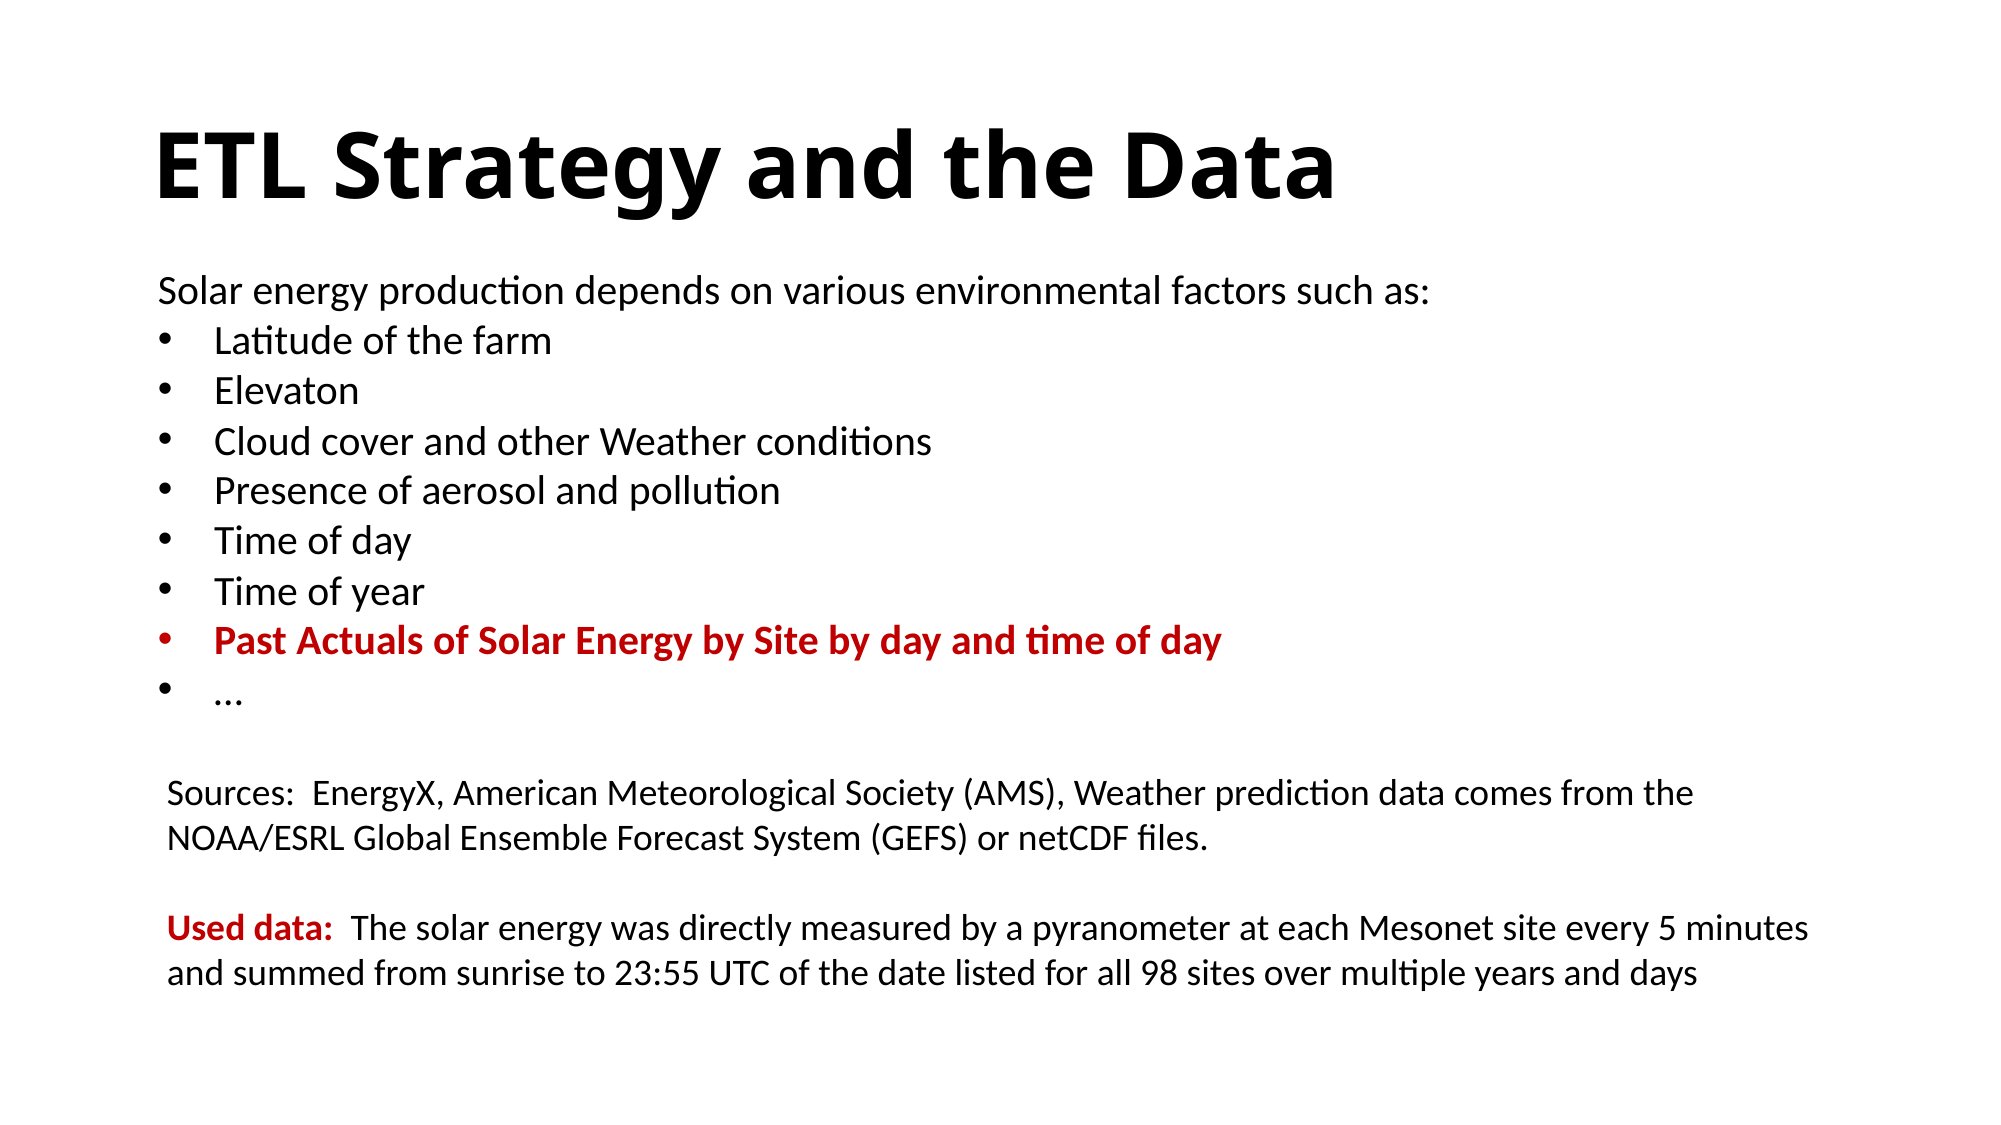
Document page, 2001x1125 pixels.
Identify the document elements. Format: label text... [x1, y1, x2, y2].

text_box Solar energy production depends on various environmental factors such as: Latitude of the farm Elevaton Cloud cover and other Weather conditions Presence of aerosol and pollution Time of day Time of year Past Actuals of Solar Energy by Site by day and time of day … [143, 255, 1447, 721]
text_box Sources: EnergyX, American Meteorological Society (AMS), Weather prediction data comes from the NOAA/ESRL Global Ensemble Forecast System (GEFS) or netCDF files. Used data: The solar energy was directly measured by a pyranometer at each Mesonet site every 5 minutes and summed from sunrise to 23:55 UTC of the date listed for all 98 sites over multiple years and days [152, 761, 1848, 1046]
title ETL Strategy and the Data [137, 59, 1863, 278]
